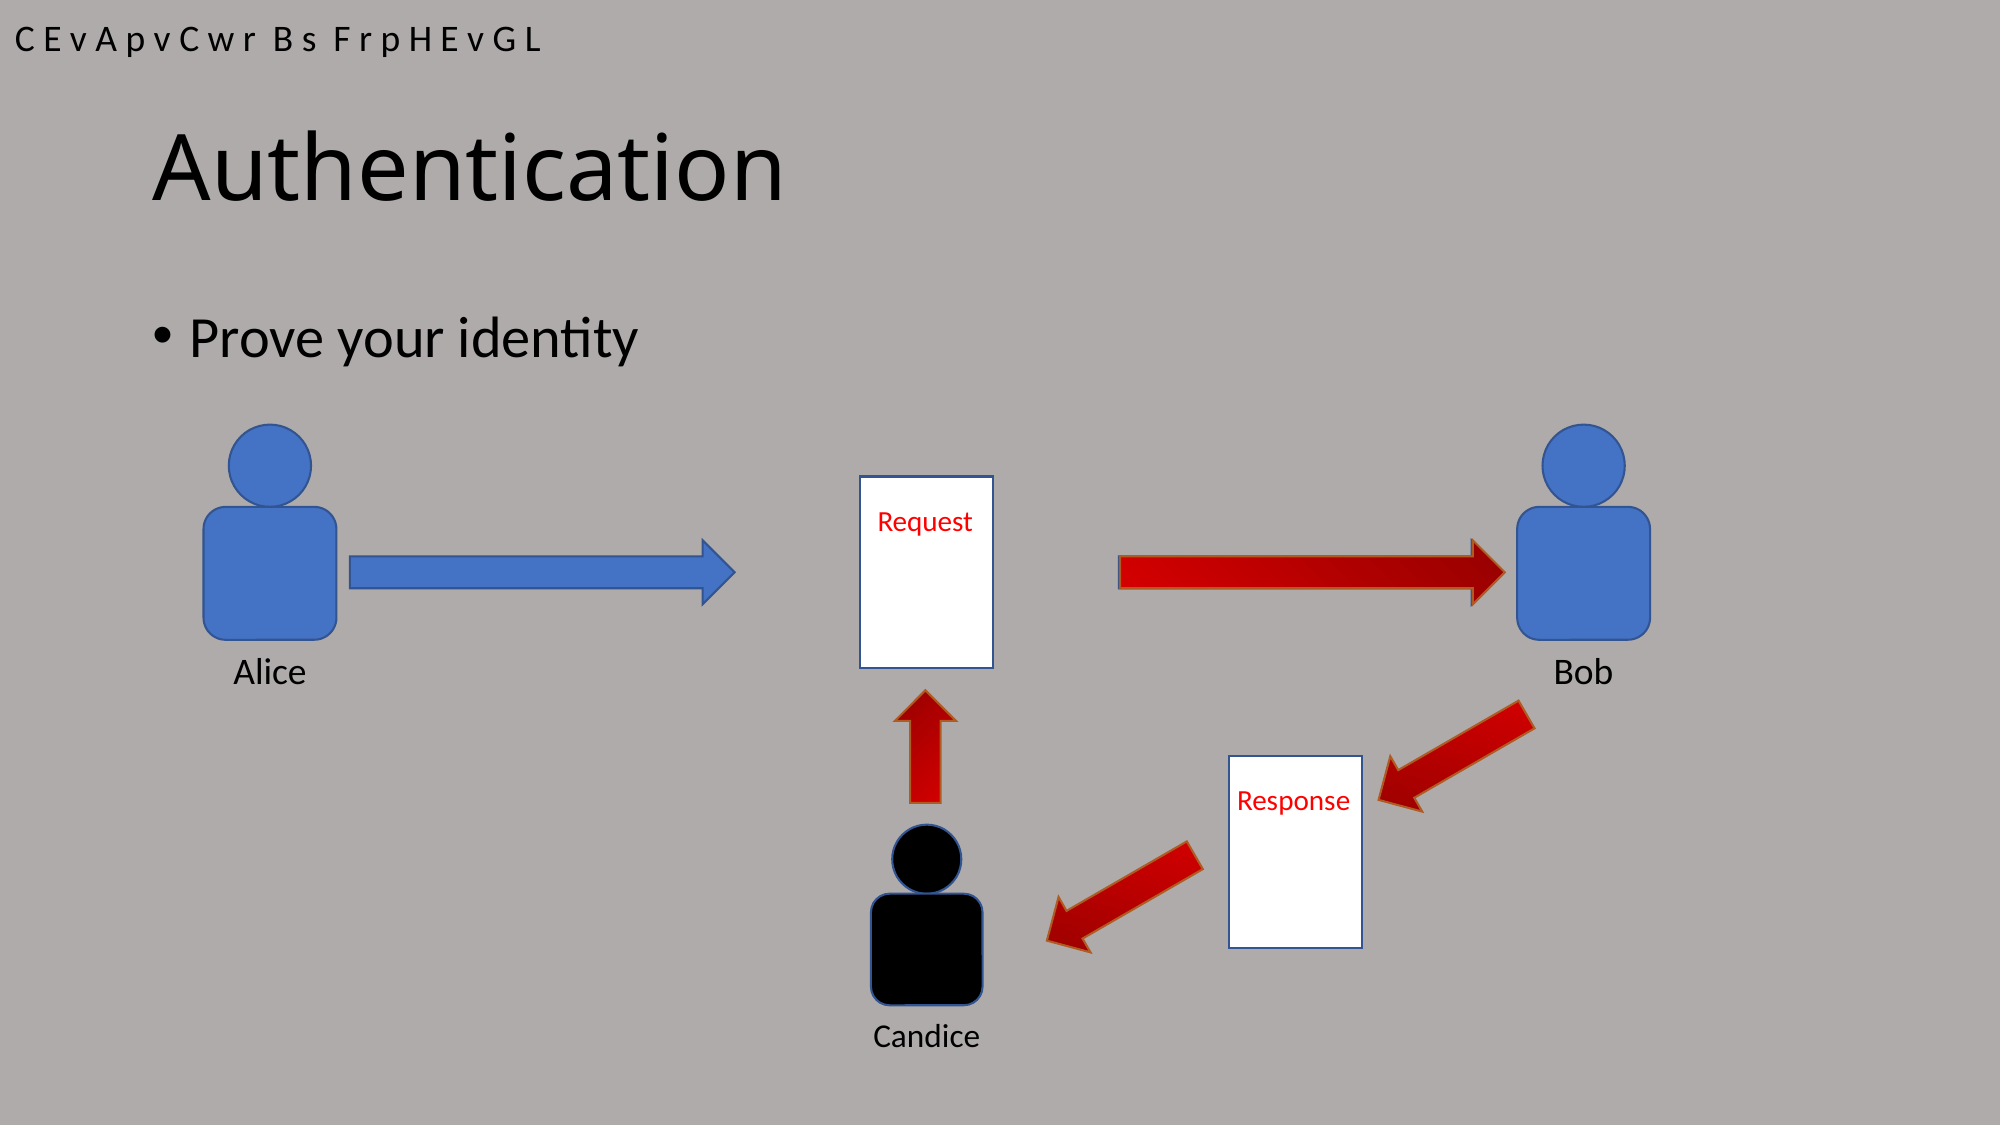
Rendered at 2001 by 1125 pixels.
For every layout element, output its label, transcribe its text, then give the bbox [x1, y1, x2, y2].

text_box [857, 824, 997, 1063]
list Prove your identity [137, 299, 1863, 1014]
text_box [203, 424, 337, 701]
text_box [348, 537, 737, 607]
text_box [1118, 537, 1507, 607]
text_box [837, 476, 1014, 669]
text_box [1517, 424, 1651, 701]
text_box [892, 688, 959, 804]
text_box [1045, 840, 1205, 955]
text_box C E v A p v C w r B s F r p H E v G L [0, 6, 602, 112]
text_box [1382, 700, 1536, 814]
title Authentication [137, 62, 1863, 280]
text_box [1205, 756, 1382, 948]
